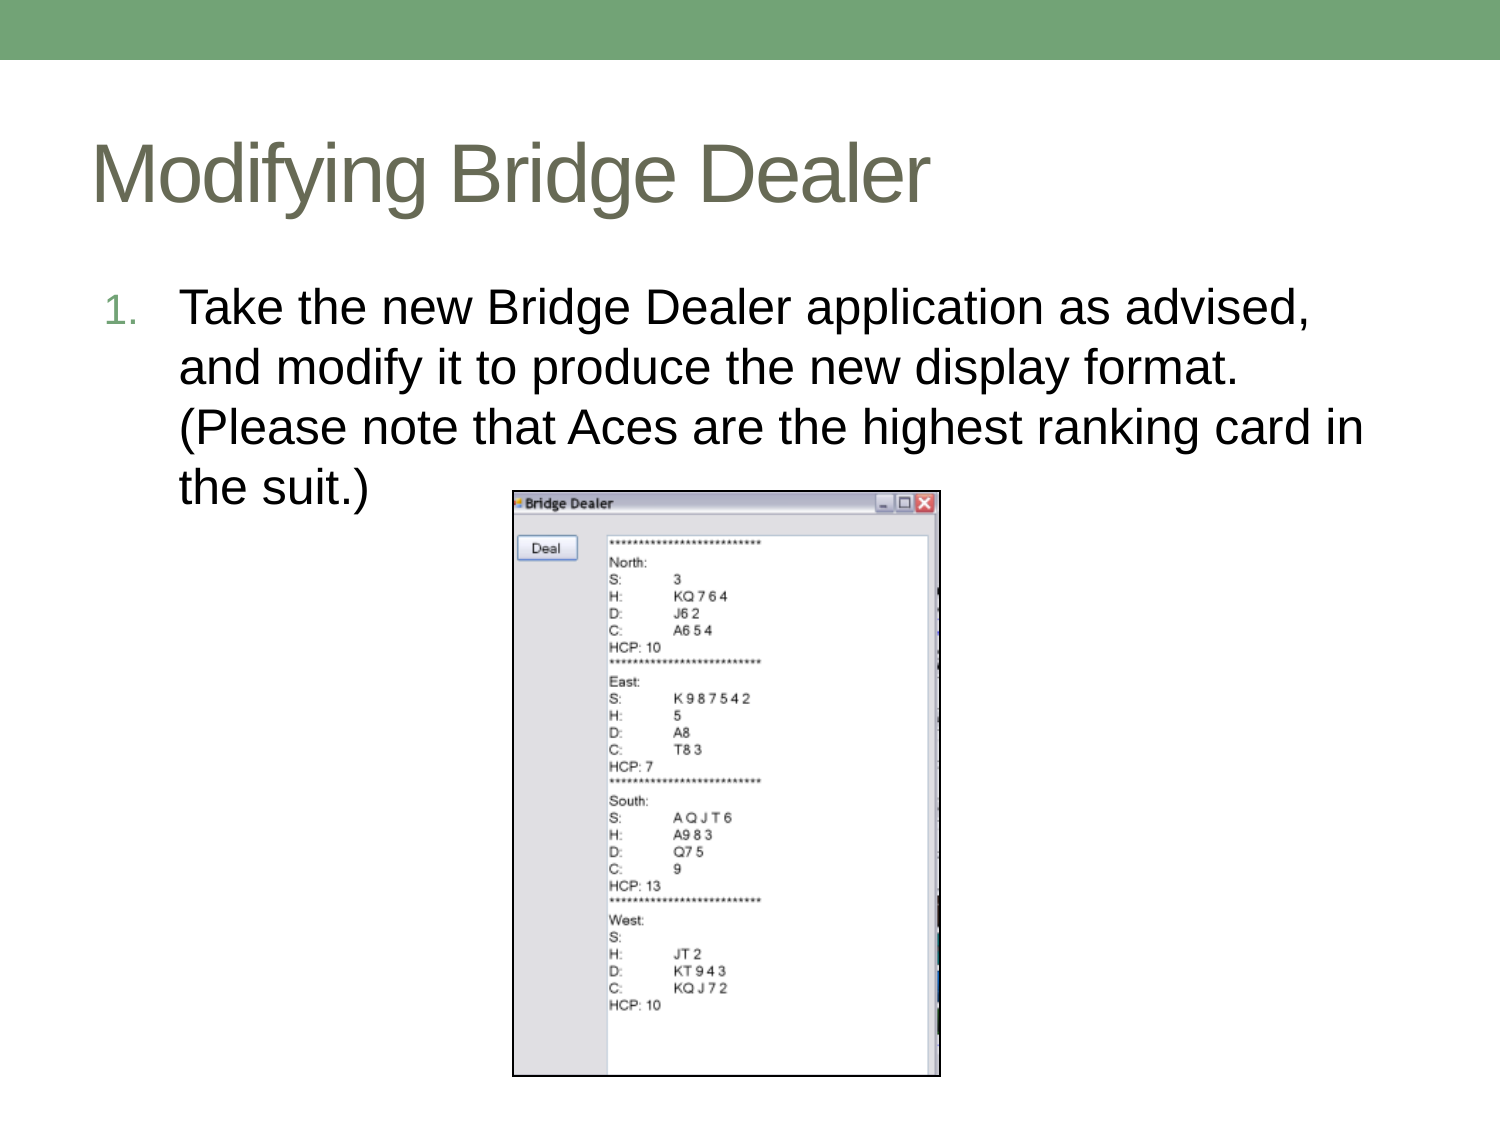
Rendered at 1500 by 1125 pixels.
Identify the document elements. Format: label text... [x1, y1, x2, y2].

picture [513, 491, 940, 1076]
title Modifying Bridge Dealer [75, 87, 1425, 250]
list Take the new Bridge Dealer application as advised, and modify it to produce the new display format. (Please note that Aces are the highest ranking card in the suit.) [88, 267, 1408, 879]
